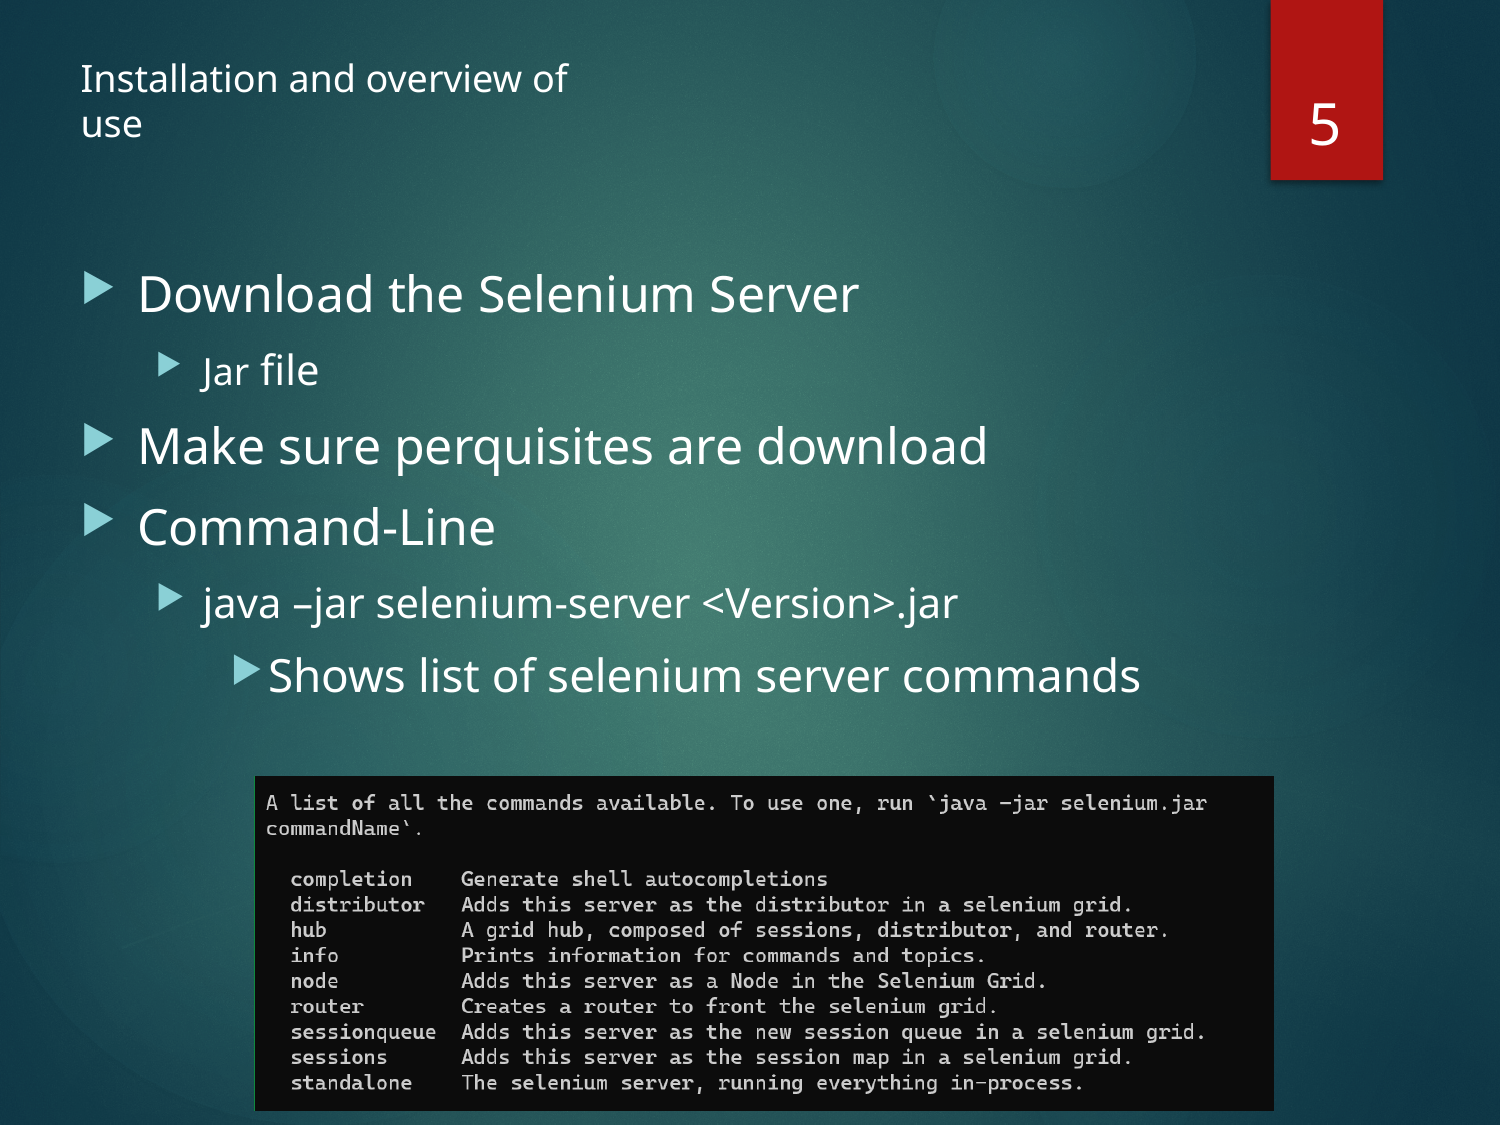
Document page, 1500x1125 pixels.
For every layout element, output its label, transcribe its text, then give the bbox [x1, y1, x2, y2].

picture [254, 776, 1275, 1111]
slide_number 5 [1273, 48, 1378, 175]
list Download the Selenium Server Jar file Make sure perquisites are download Command-Line java –jar selenium-server <Version>.jar Shows list of selenium server commands [65, 255, 1167, 944]
title Installation and overview of use [65, 47, 1332, 153]
